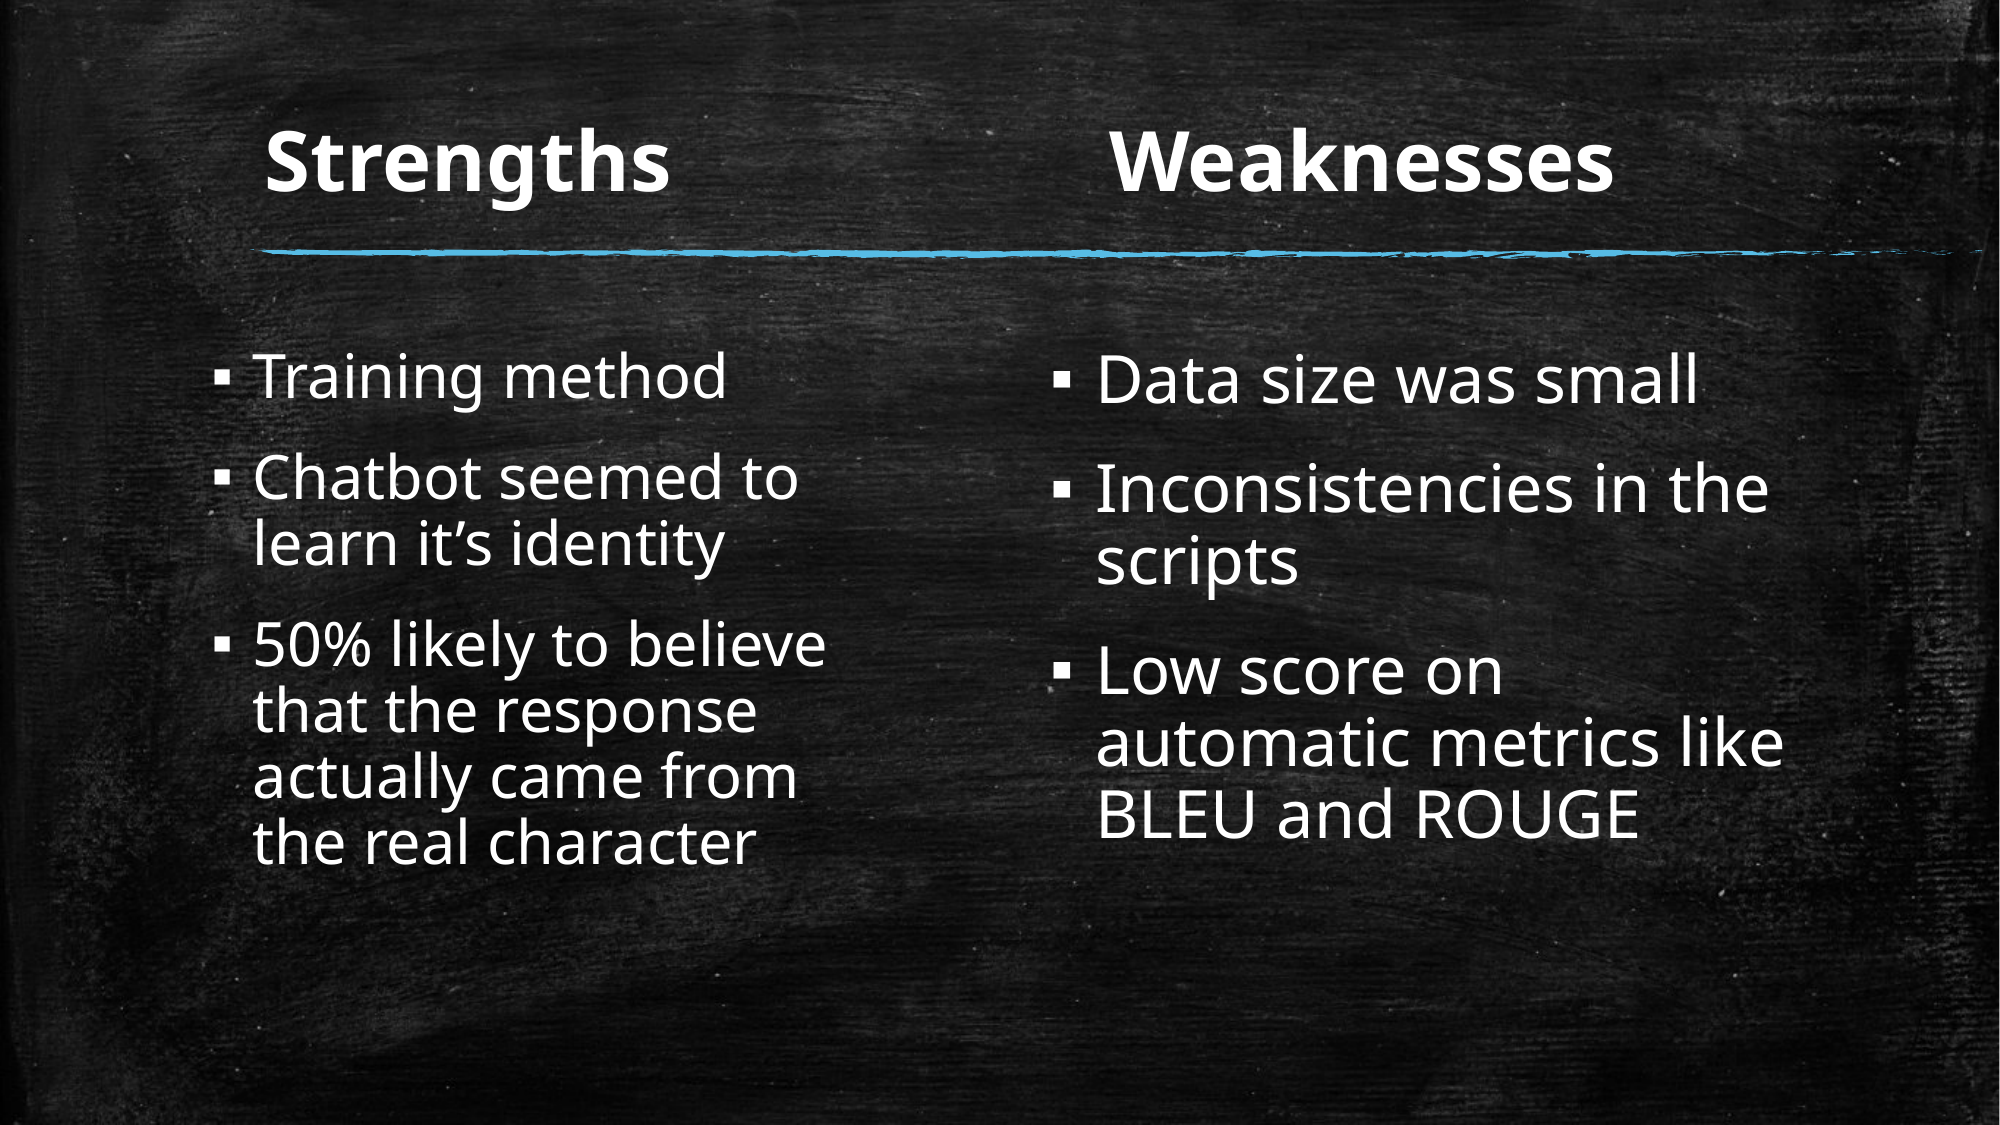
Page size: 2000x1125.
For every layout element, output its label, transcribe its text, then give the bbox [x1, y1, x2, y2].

list Data size was small Inconsistencies in the scripts Low score on automatic metrics like BLEU and ROUGE [1035, 338, 1819, 889]
list Weaknesses [1094, 101, 1819, 227]
list Training method Chatbot seemed to learn it’s identity 50% likely to believe that the response actually came from the real character [196, 338, 921, 889]
list Strengths [249, 101, 975, 227]
